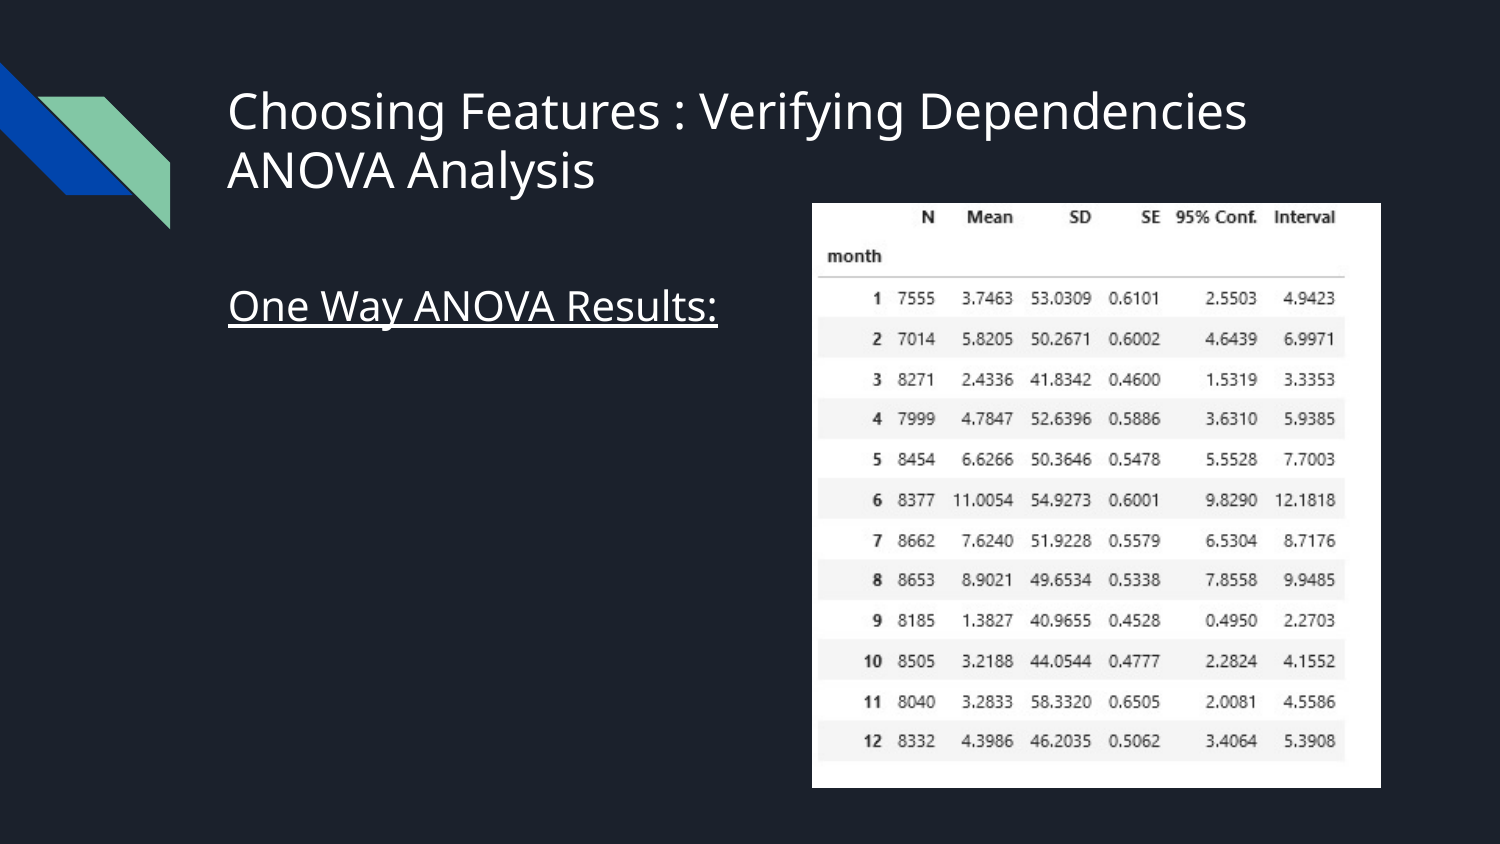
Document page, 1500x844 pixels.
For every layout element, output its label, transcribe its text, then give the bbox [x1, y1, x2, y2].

picture [811, 203, 1381, 789]
title Choosing Features : Verifying Dependencies ANOVA Analysis [212, 64, 1368, 215]
list One Way ANOVA Results: [212, 257, 782, 735]
